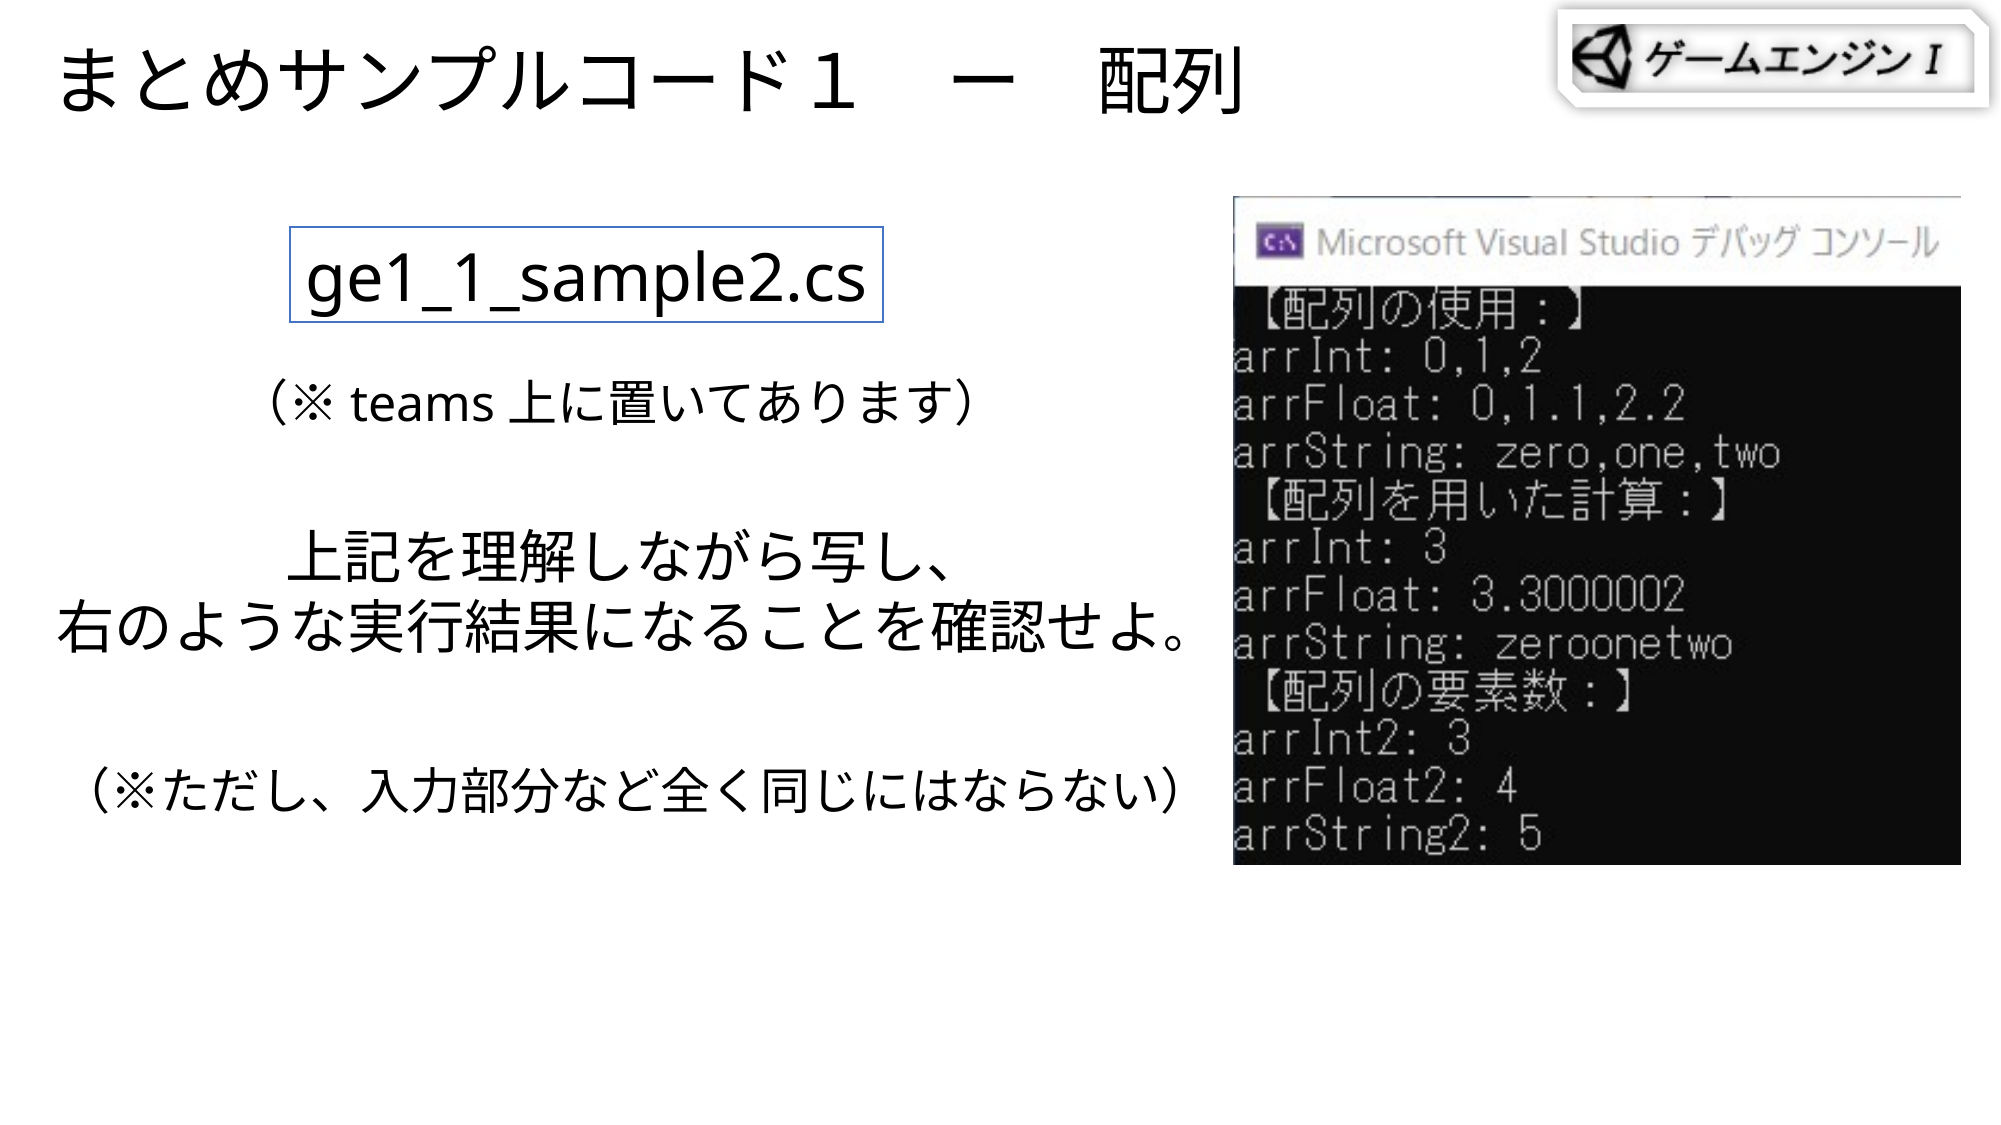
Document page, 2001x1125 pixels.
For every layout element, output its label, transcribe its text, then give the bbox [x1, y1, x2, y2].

text_box 上記を理解しながら写し、 右のような実行結果になることを確認せよ。 [41, 512, 1229, 668]
text_box （※teams上に置いてあります） [223, 363, 1019, 439]
text_box ge1_1_sample2.cs [289, 226, 884, 323]
text_box まとめサンプルコード１ ー 配列 [35, 25, 1446, 134]
picture [1233, 196, 1961, 865]
picture [1564, 16, 1982, 100]
text_box （※ただし、入力部分など全く同じにはならない） [45, 751, 1225, 827]
